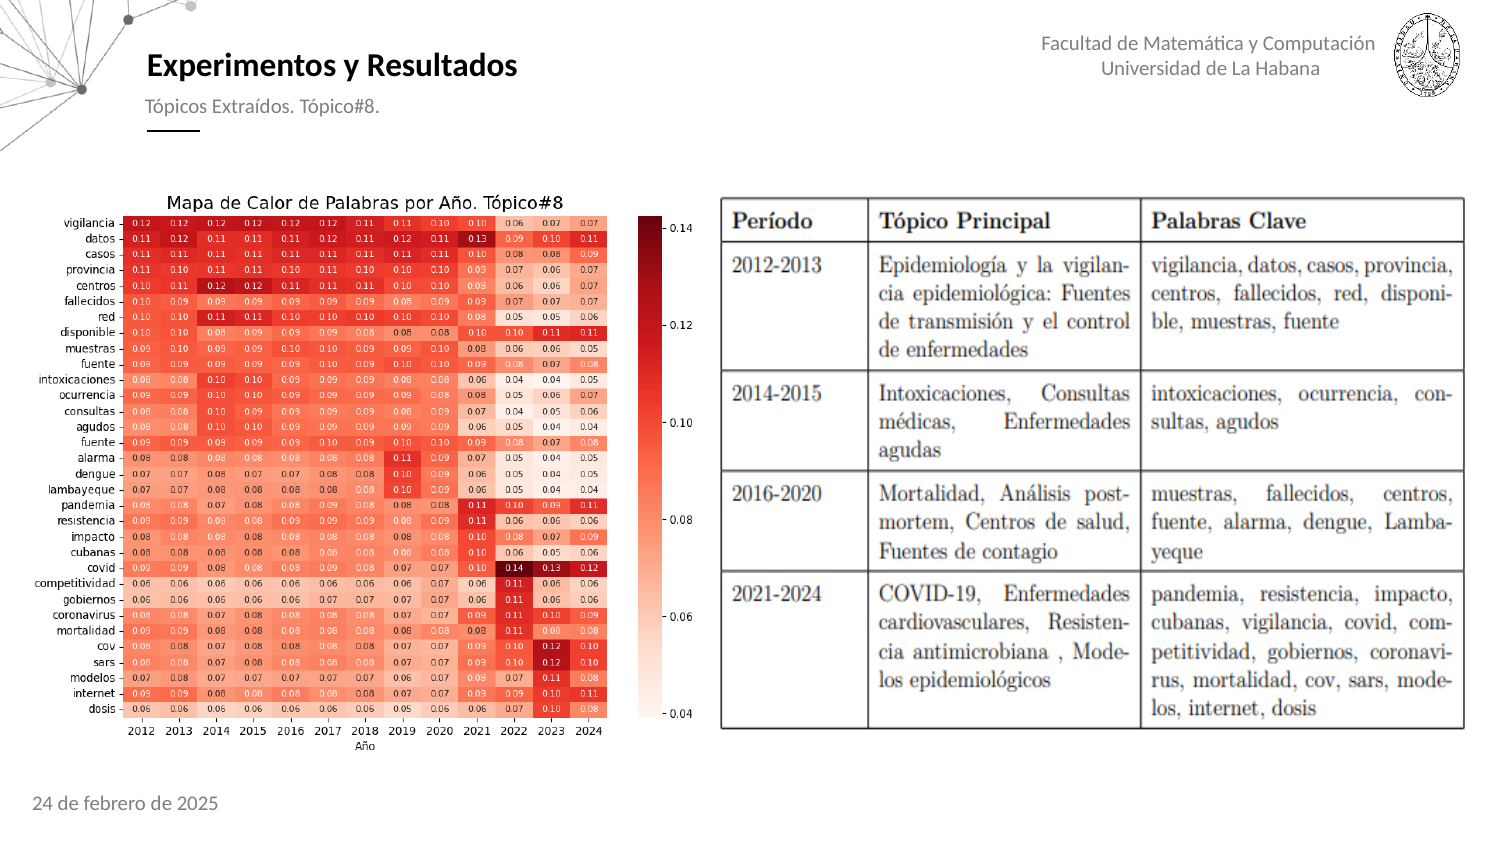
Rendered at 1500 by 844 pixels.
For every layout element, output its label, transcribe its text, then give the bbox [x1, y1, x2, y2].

text_box Tópicos Extraídos. Tópico#8. [131, 73, 709, 125]
picture [0, 0, 1500, 844]
text_box Experimentos y Resultados [133, 36, 533, 73]
